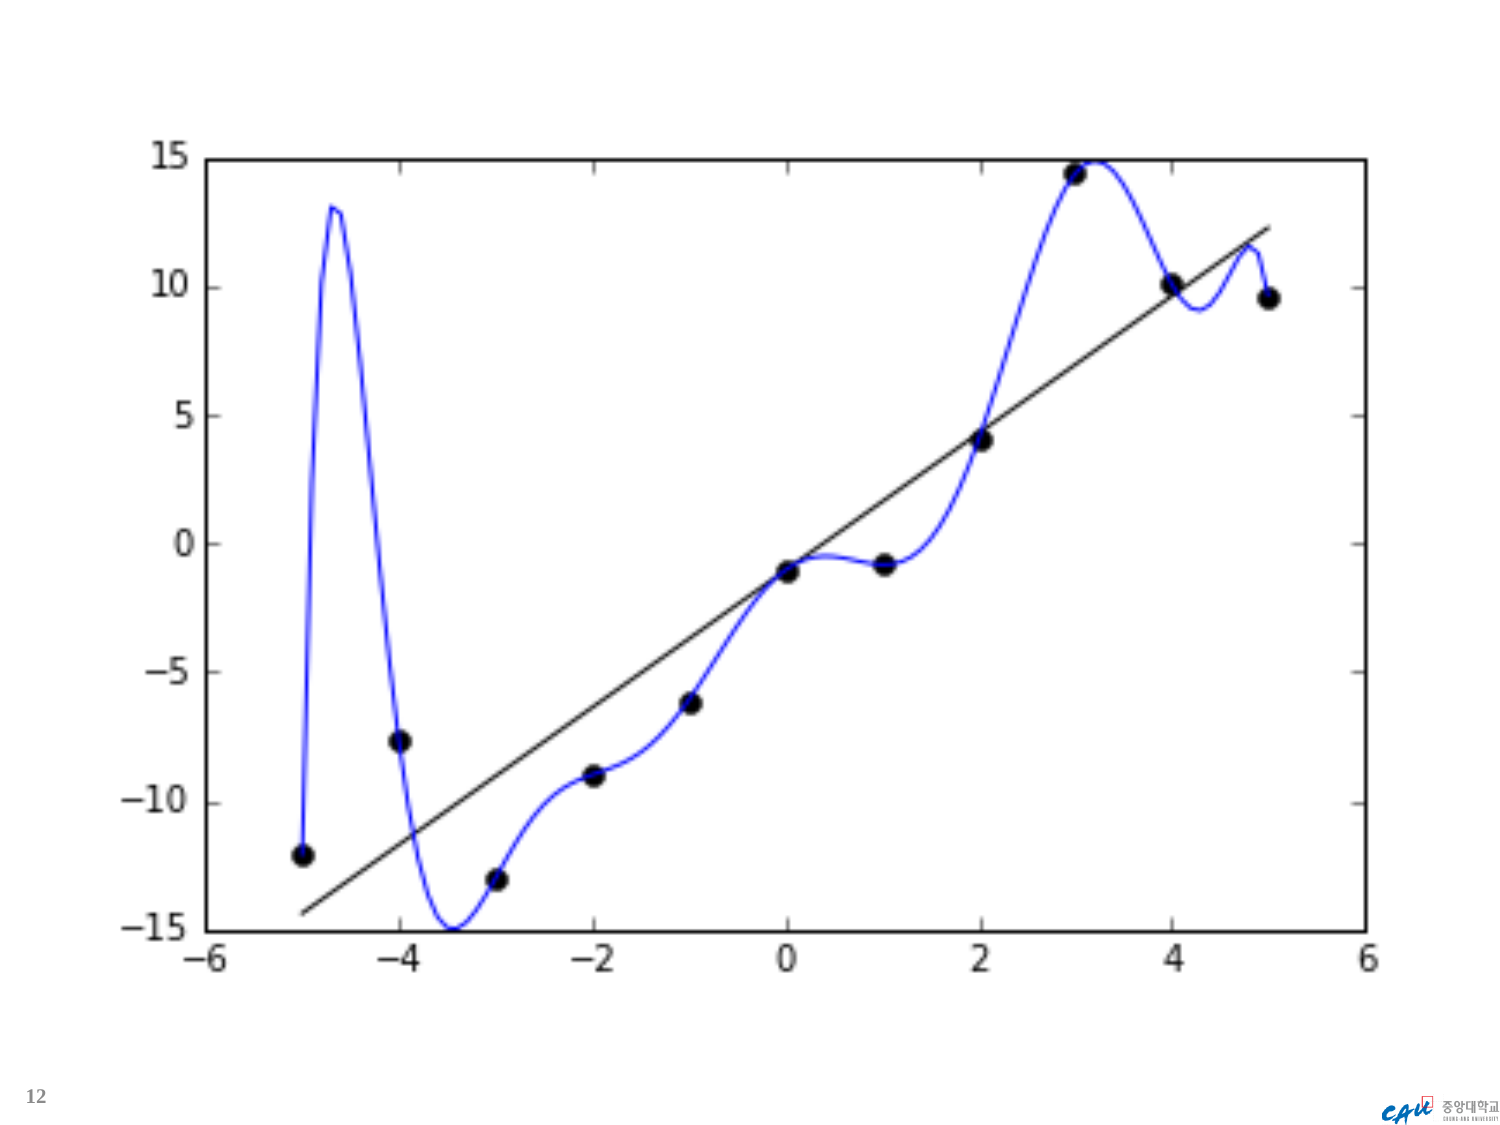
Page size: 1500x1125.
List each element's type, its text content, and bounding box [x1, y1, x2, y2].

slide_number 12 [0, 1065, 62, 1125]
picture [1382, 1094, 1500, 1125]
picture [94, 117, 1400, 1004]
